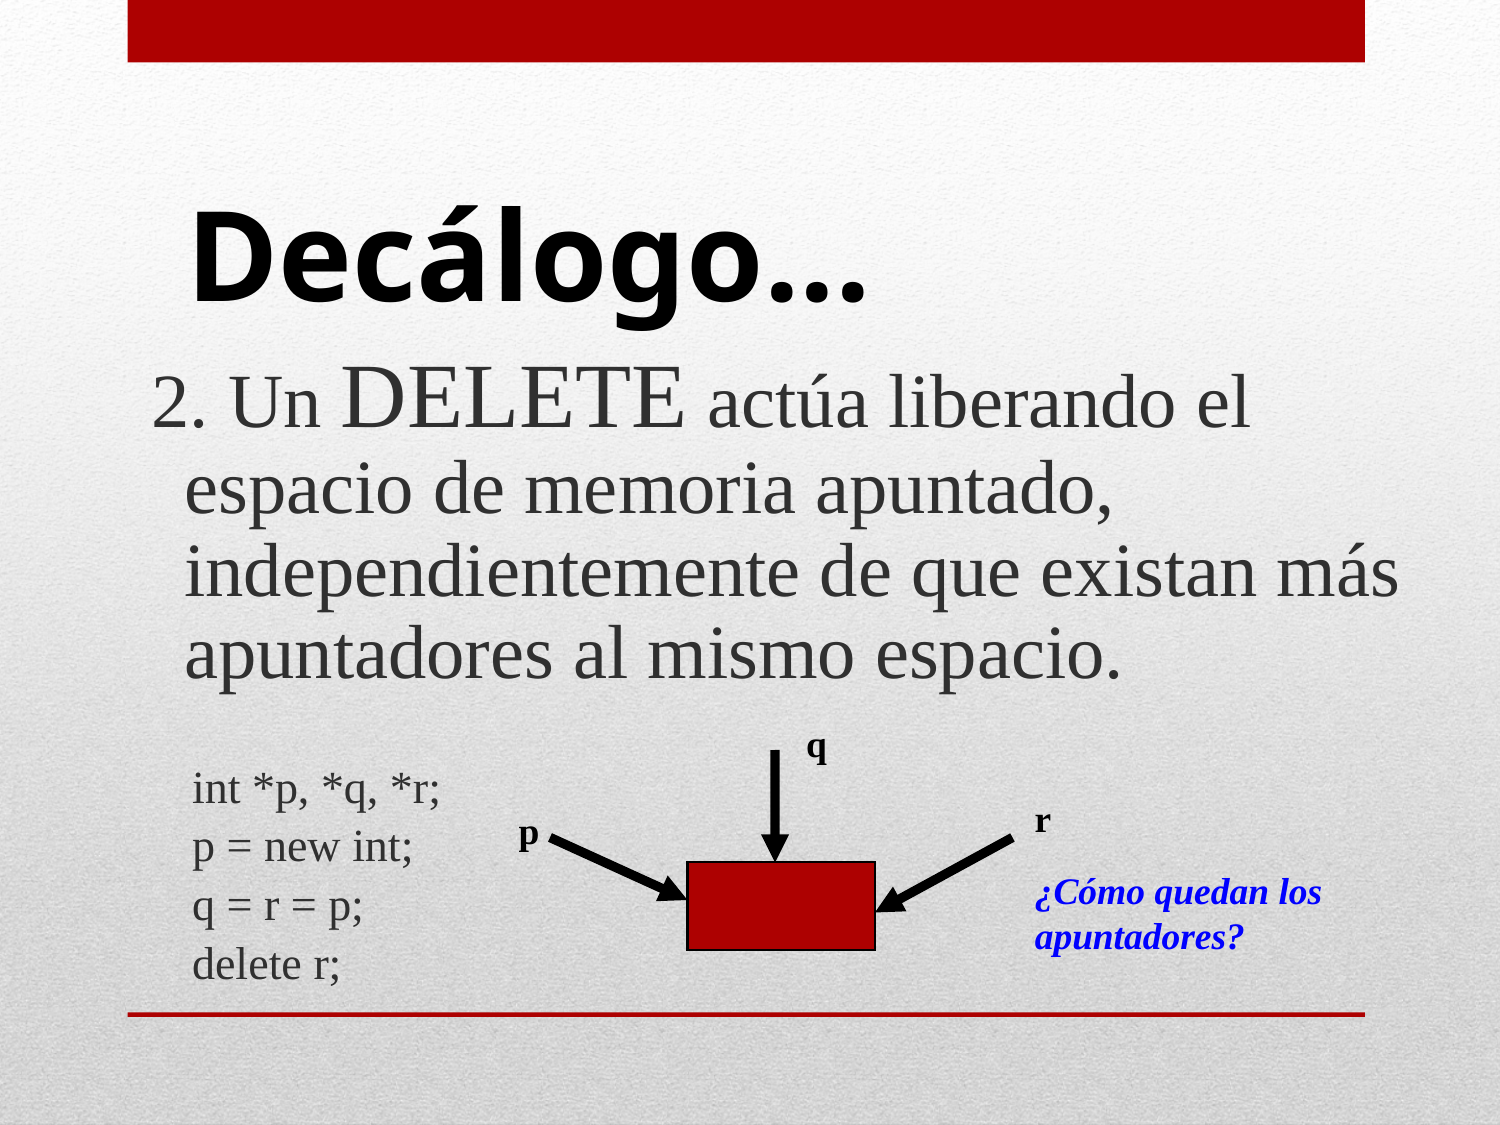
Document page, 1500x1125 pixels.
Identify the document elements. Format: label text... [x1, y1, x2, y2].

text_box r [1019, 787, 1067, 848]
text_box ¿Cómo quedan los apuntadores? [1020, 859, 1500, 965]
text_box [768, 749, 782, 863]
text_box [687, 862, 875, 950]
text_box [874, 837, 1013, 913]
list 2. Un DELETE actúa liberando el espacio de memoria apuntado, independientemente de que existan más apuntadores al mismo espacio. int *p, *q, *r; p = new int; q = r = p; delete r; [125, 337, 1463, 1000]
text_box q [791, 712, 842, 773]
title Decálogo... [171, 146, 1324, 334]
text_box [555, 839, 688, 901]
text_box p [503, 799, 555, 860]
